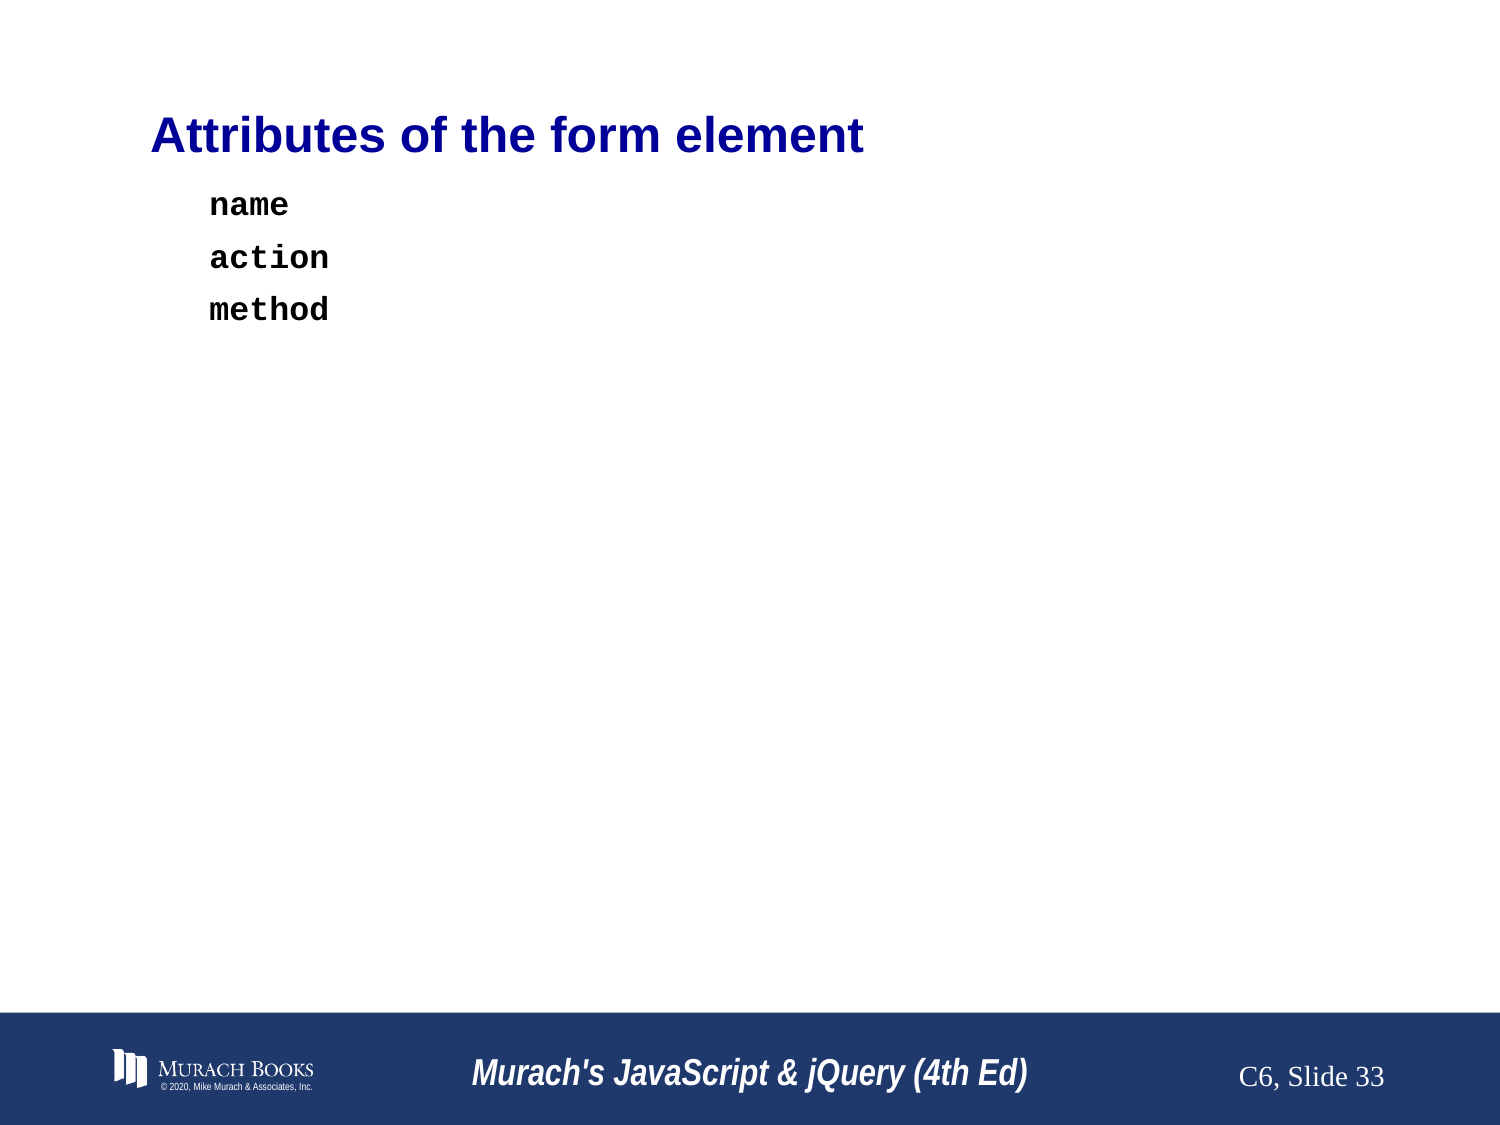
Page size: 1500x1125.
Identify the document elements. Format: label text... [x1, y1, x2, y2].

slide_number Murach's JavaScript & jQuery (4th Ed) [463, 1025, 1050, 1100]
title Attributes of the form element [150, 38, 1350, 174]
footer © 2020, Mike Murach & Associates, Inc. [12, 1025, 463, 1100]
list name action method [137, 174, 1350, 975]
slide_number C6, Slide ‹#› [1087, 1025, 1400, 1100]
